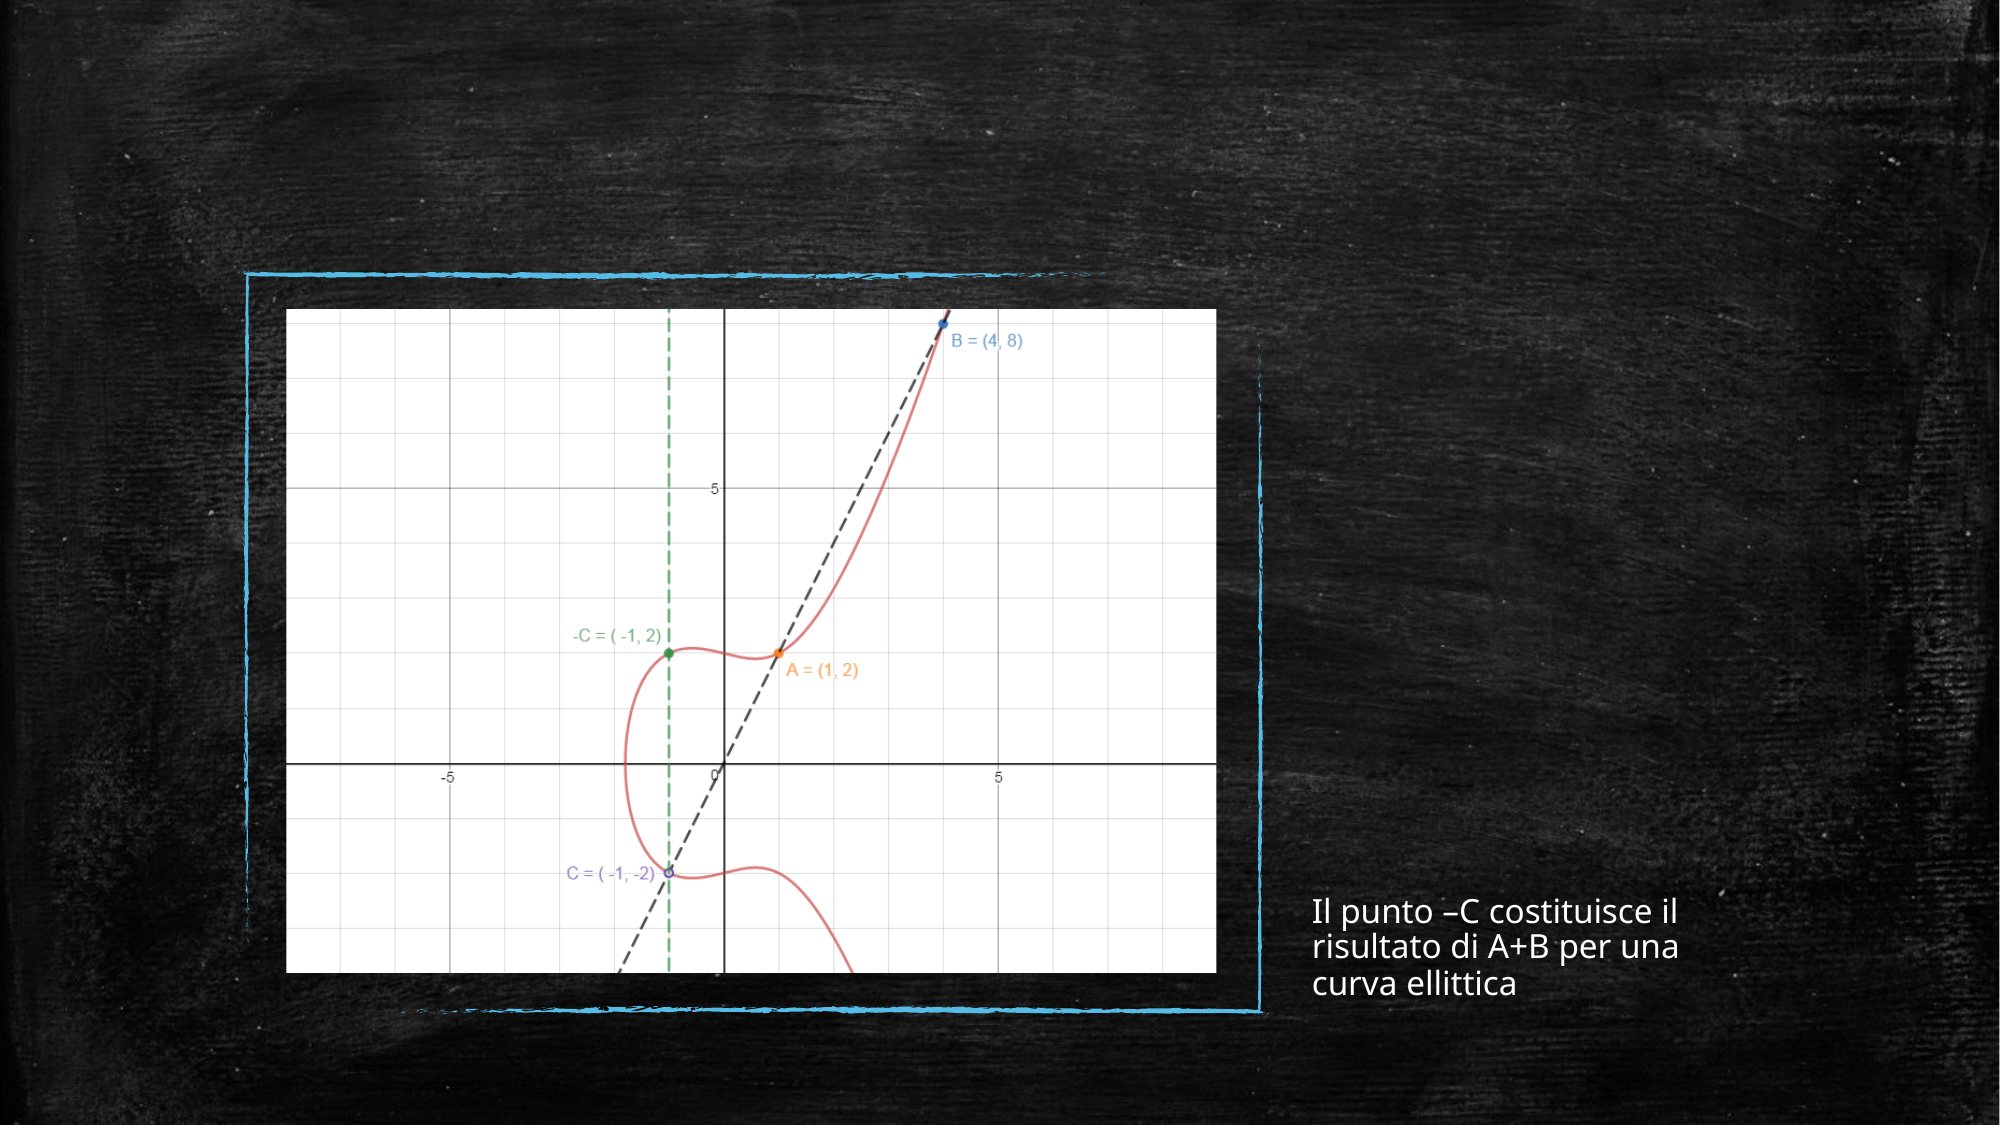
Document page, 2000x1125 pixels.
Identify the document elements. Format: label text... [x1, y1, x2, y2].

picture [286, 309, 1217, 973]
list Il punto –C costituisce il risultato di A+B per una curva ellittica [1296, 559, 1747, 1010]
